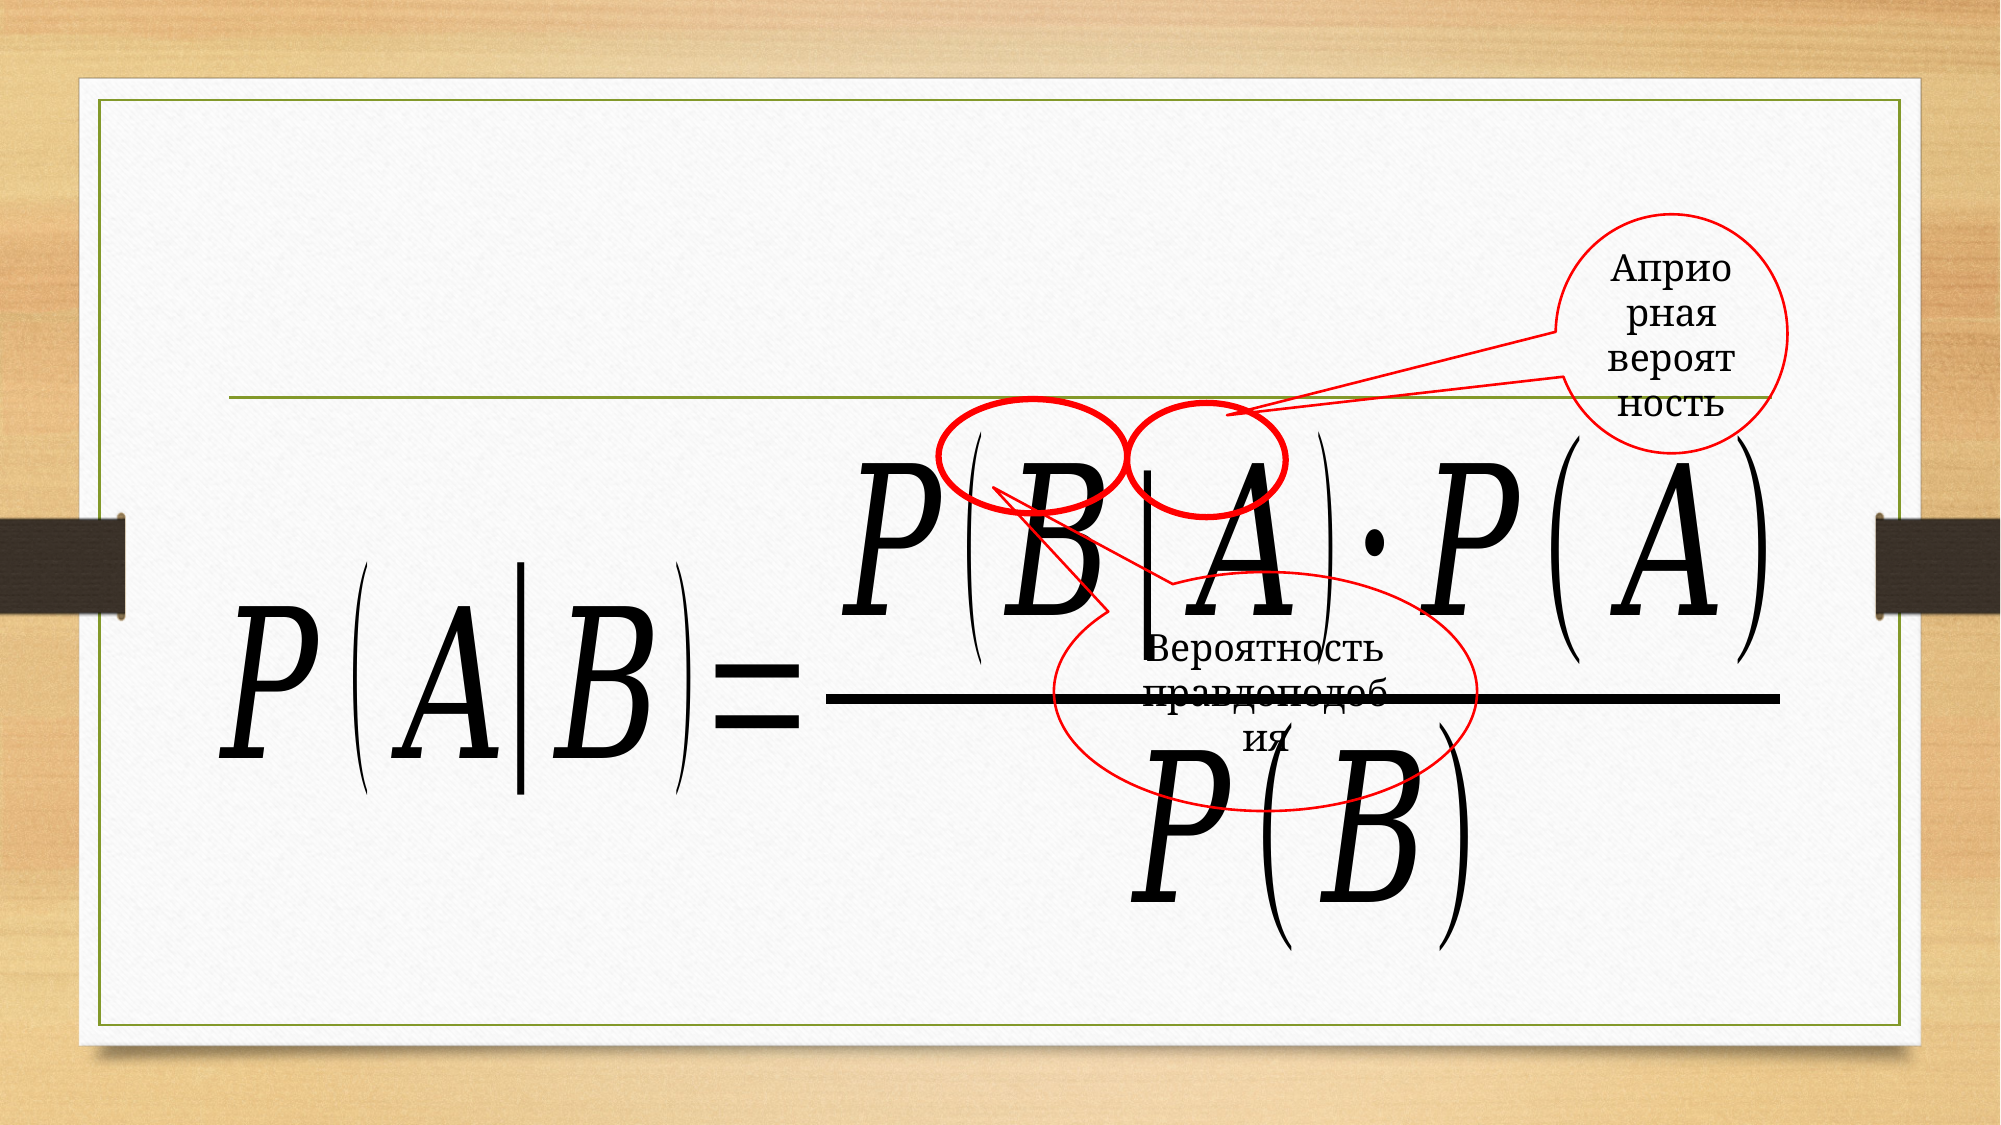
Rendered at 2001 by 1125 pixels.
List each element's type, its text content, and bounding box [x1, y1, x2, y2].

text_box Априорная вероятность [1225, 212, 1789, 455]
text_box [1127, 401, 1287, 519]
text_box Вероятность правдоподобия [992, 486, 1479, 813]
picture [0, 0, 2001, 1125]
text_box [937, 397, 1129, 514]
